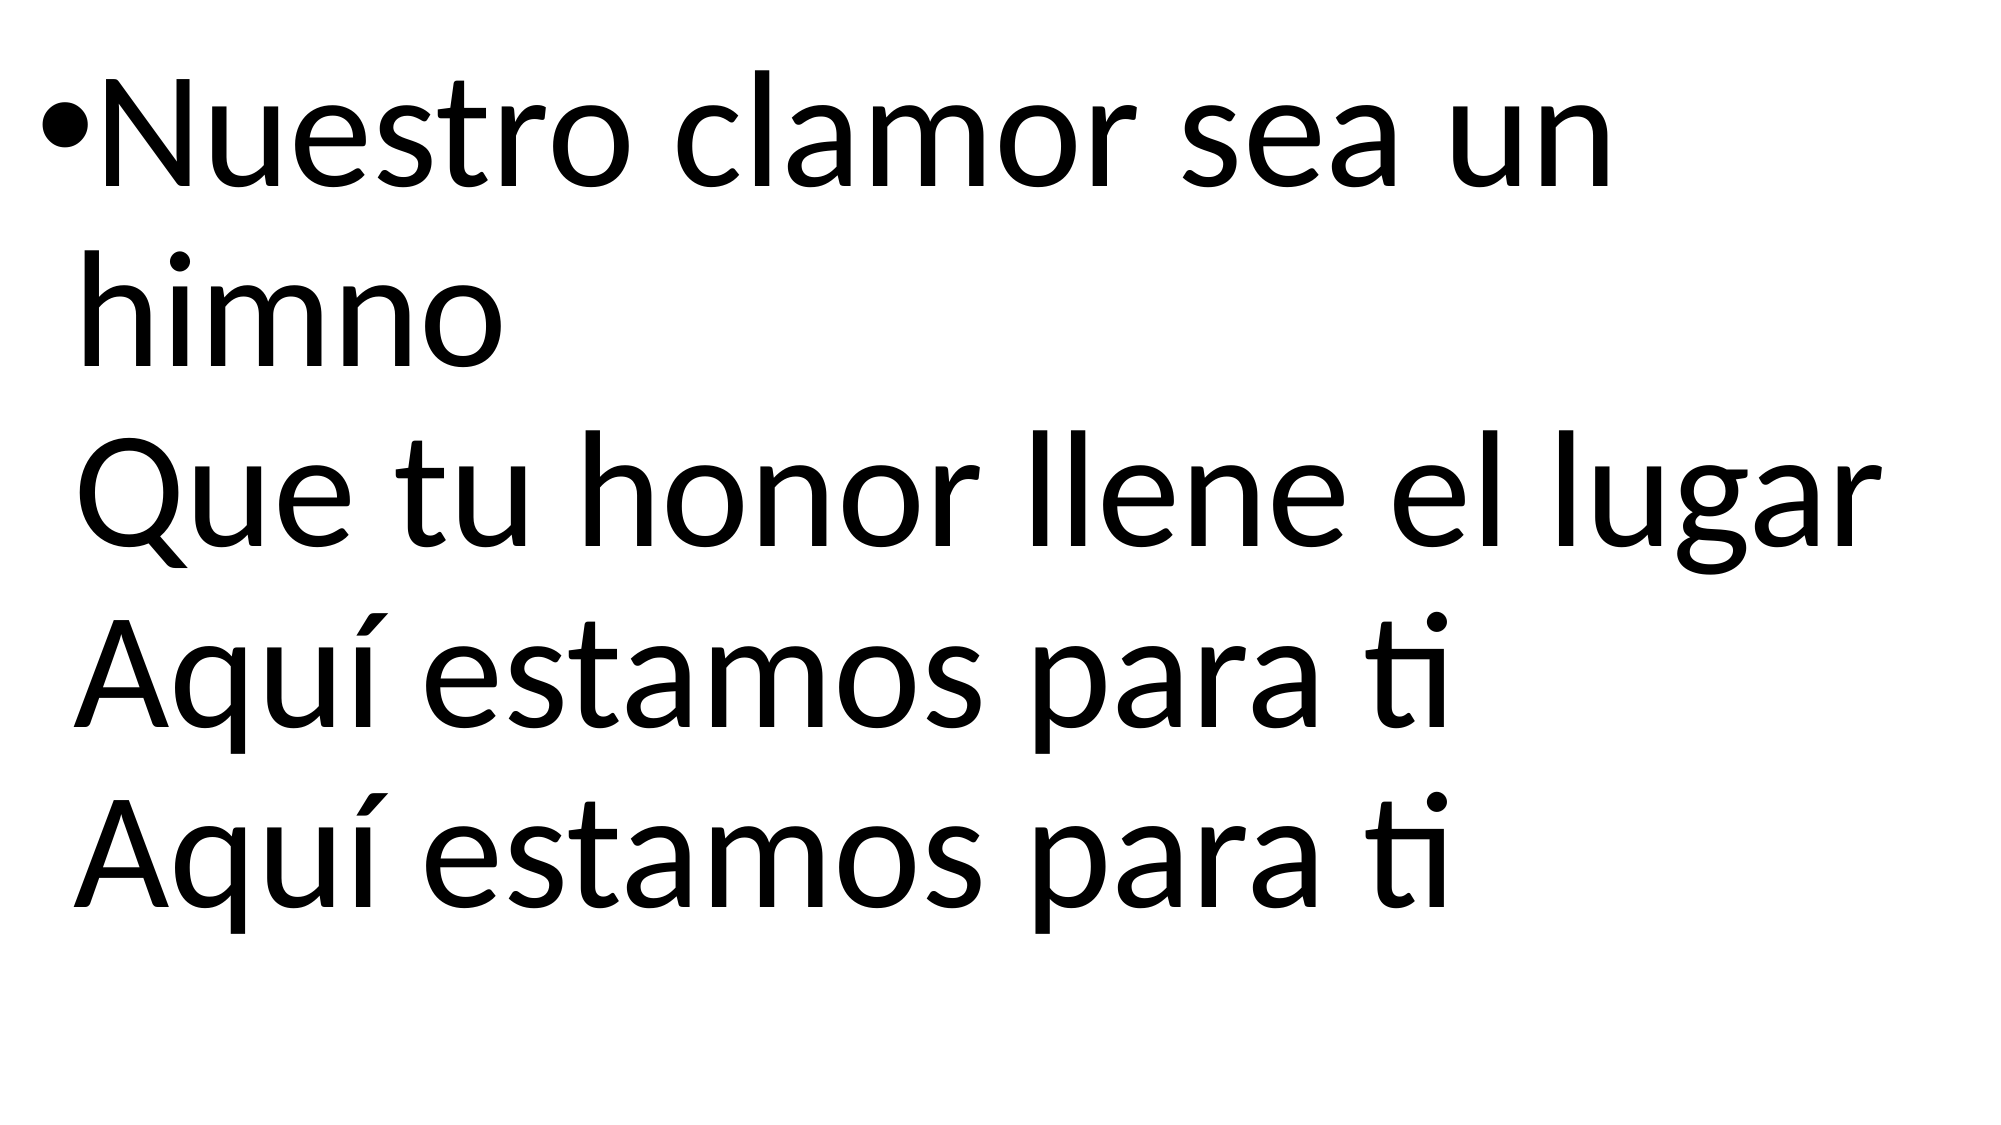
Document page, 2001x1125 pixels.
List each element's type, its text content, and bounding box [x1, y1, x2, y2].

list Nuestro clamor sea un himno Que tu honor llene el lugar Aquí estamos para ti Aquí estamos para ti [21, 35, 1982, 1071]
